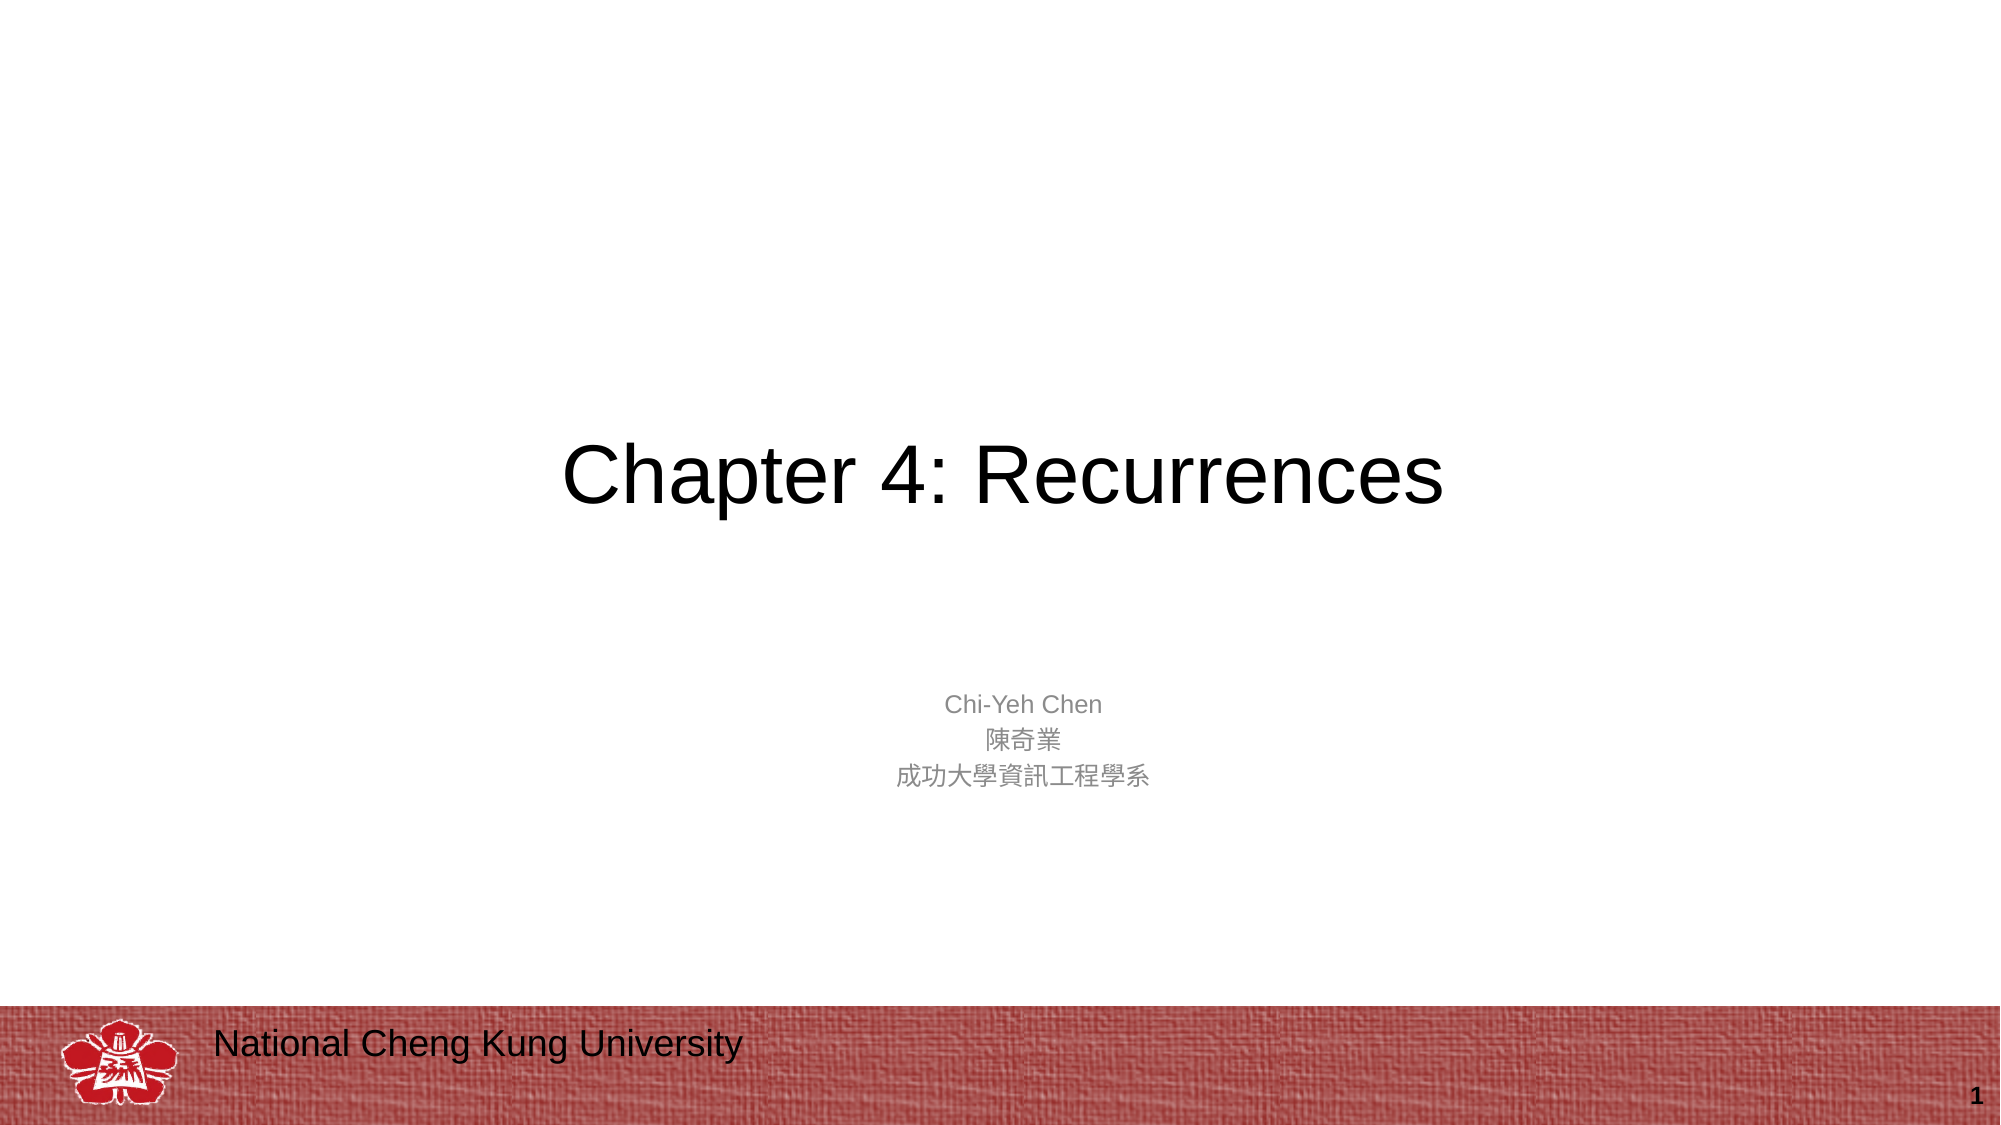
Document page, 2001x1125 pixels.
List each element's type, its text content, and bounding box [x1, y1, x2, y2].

picture [39, 1006, 197, 1125]
subtitle Chi-Yeh Chen 陳奇業 成功大學資訊工程學系 [417, 680, 1630, 799]
title Chapter 4: Recurrences [244, 326, 1764, 615]
slide_number 1 [1873, 1064, 2000, 1125]
